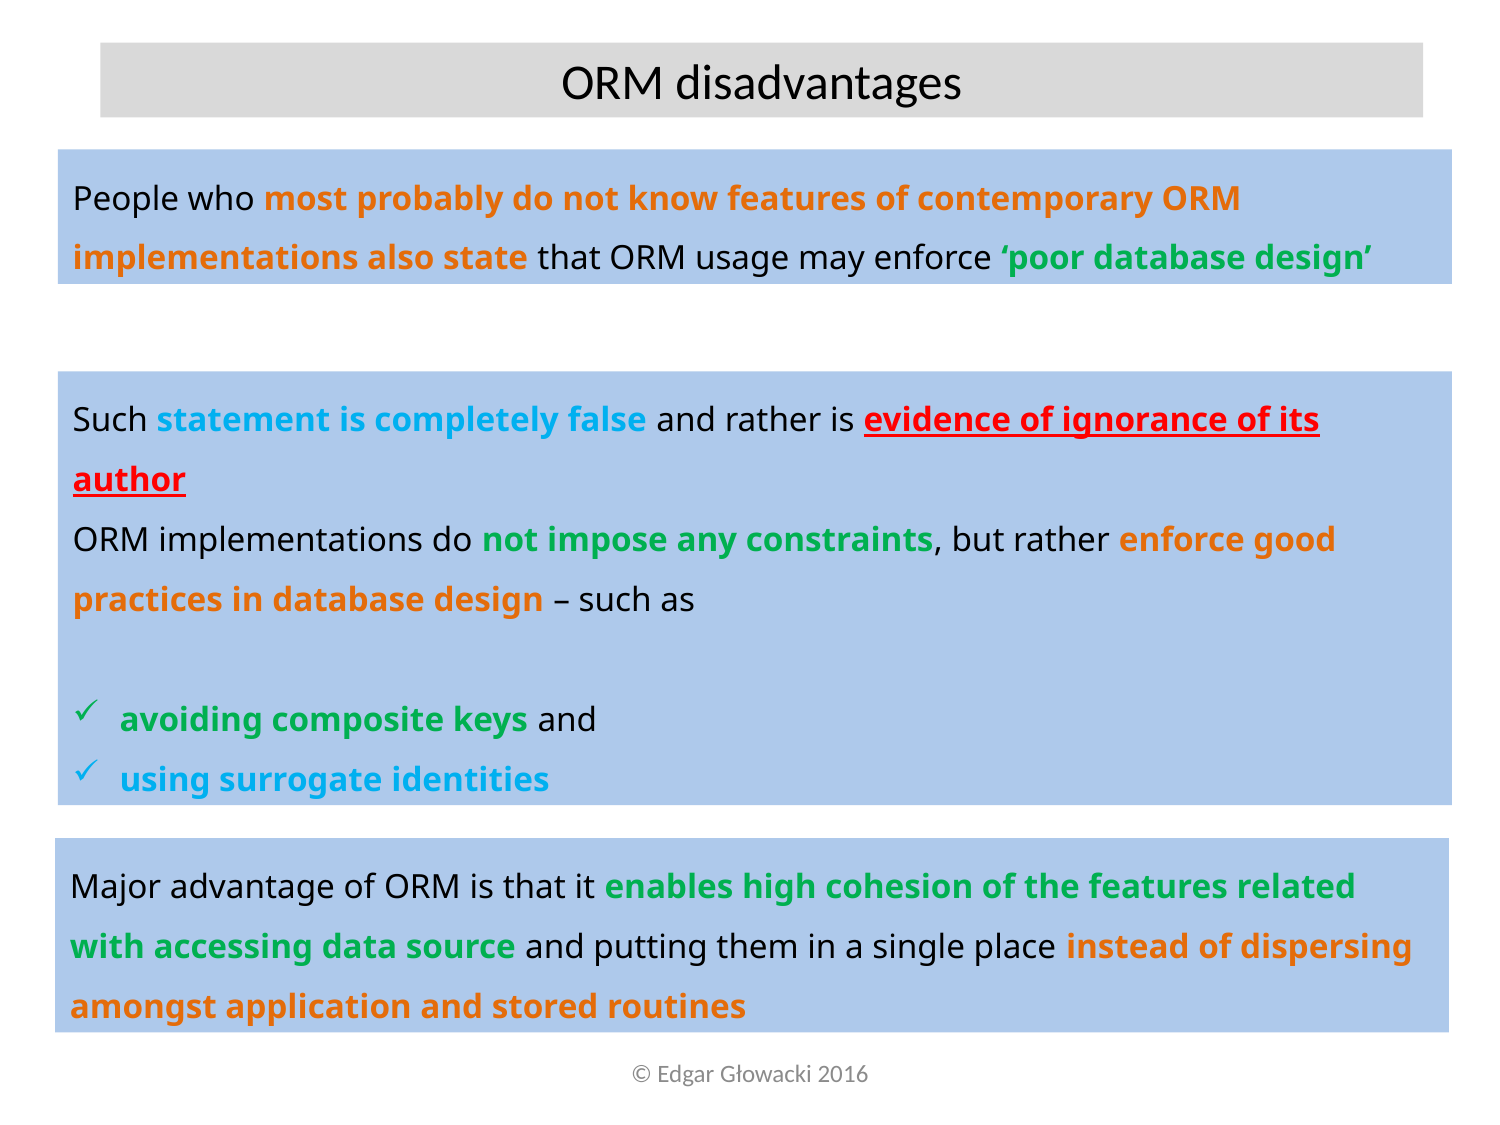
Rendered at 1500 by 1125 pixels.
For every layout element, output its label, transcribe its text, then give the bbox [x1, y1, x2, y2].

text_box Major advantage of ORM is that it enables high cohesion of the features related with accessing data source and putting them in a single place instead of dispersing amongst application and stored routines [55, 838, 1449, 1033]
text_box People who most probably do not know features of contemporary ORM implementations also state that ORM usage may enforce ‘poor database design’ [57, 149, 1452, 284]
text_box Such statement is completely false and rather is evidence of ignorance of its author ORM implementations do not impose any constraints, but rather enforce good practices in database design – such as avoiding composite keys and using surrogate identities [57, 371, 1452, 806]
footer © Edgar Głowacki 2016 [512, 1042, 988, 1103]
text_box ORM disadvantages [100, 42, 1424, 118]
